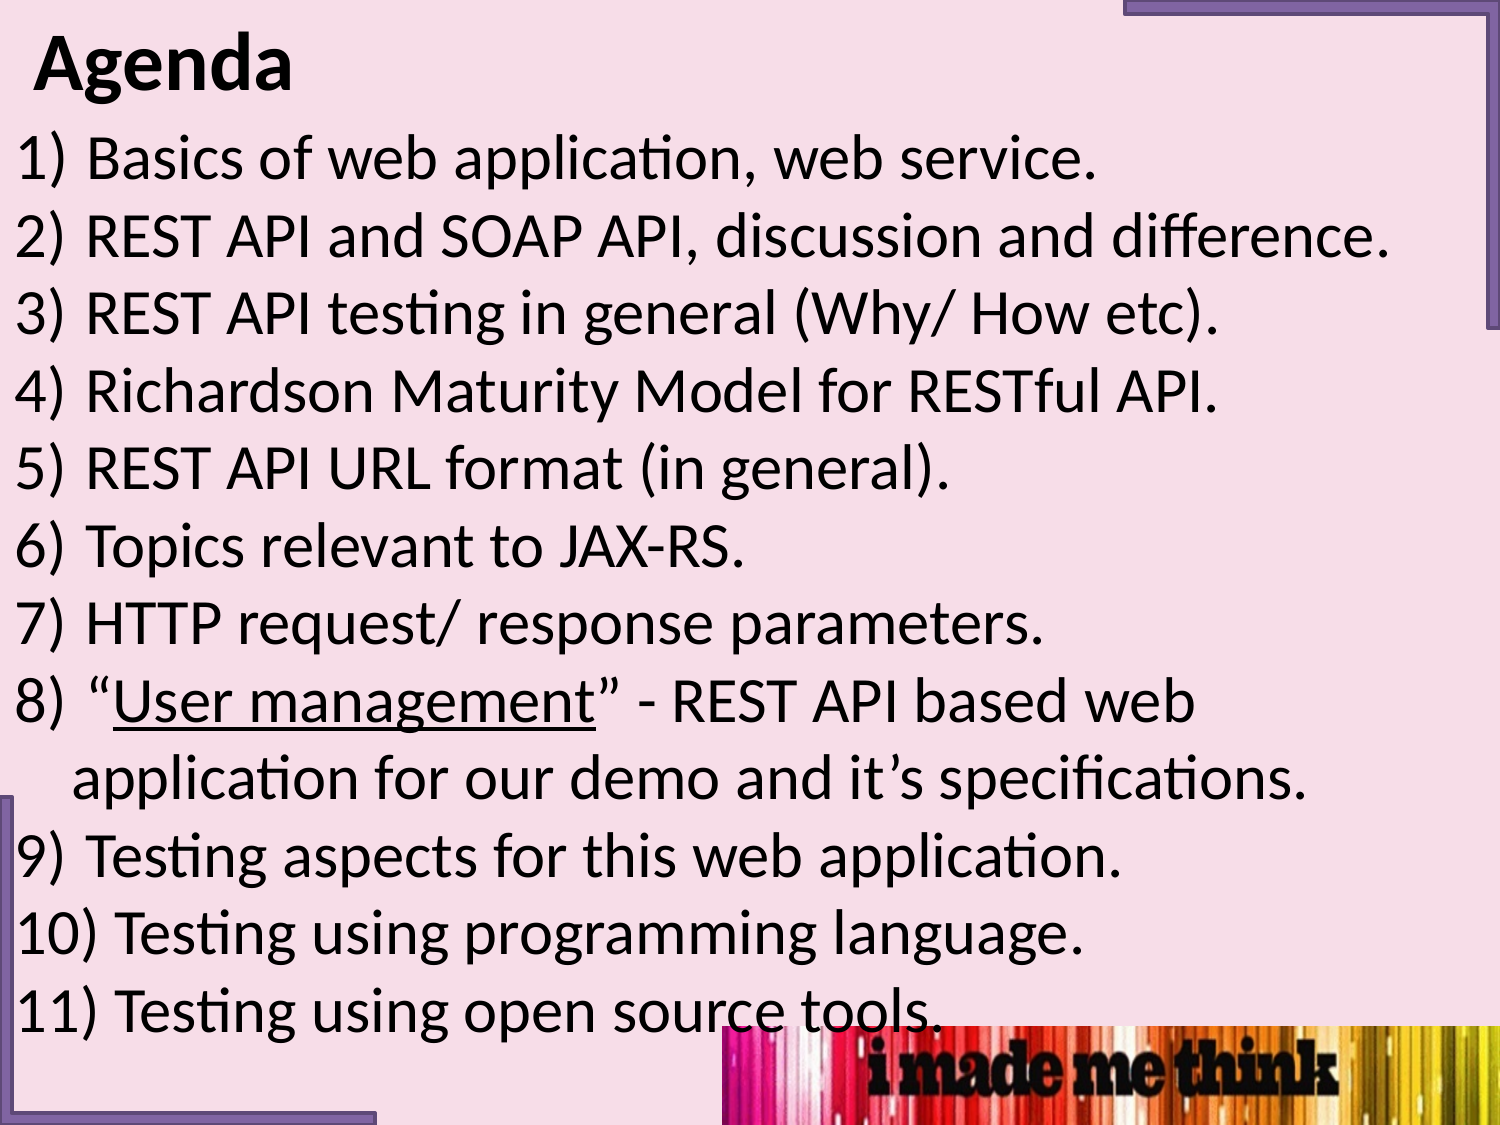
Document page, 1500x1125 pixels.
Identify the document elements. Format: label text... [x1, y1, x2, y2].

text_box Basics of web application, web service. REST API and SOAP API, discussion and difference. REST API testing in general (Why/ How etc). Richardson Maturity Model for RESTful API. REST API URL format (in general). Topics relevant to JAX-RS. HTTP request/ response parameters. “User management” - REST API based web application for our demo and it’s specifications. Testing aspects for this web application. Testing using programming language. Testing using open source tools. [0, 105, 1500, 1053]
text_box [1123, 0, 1500, 105]
text_box Agenda [0, 0, 1114, 105]
picture [722, 1026, 1500, 1125]
text_box [0, 1053, 377, 1125]
